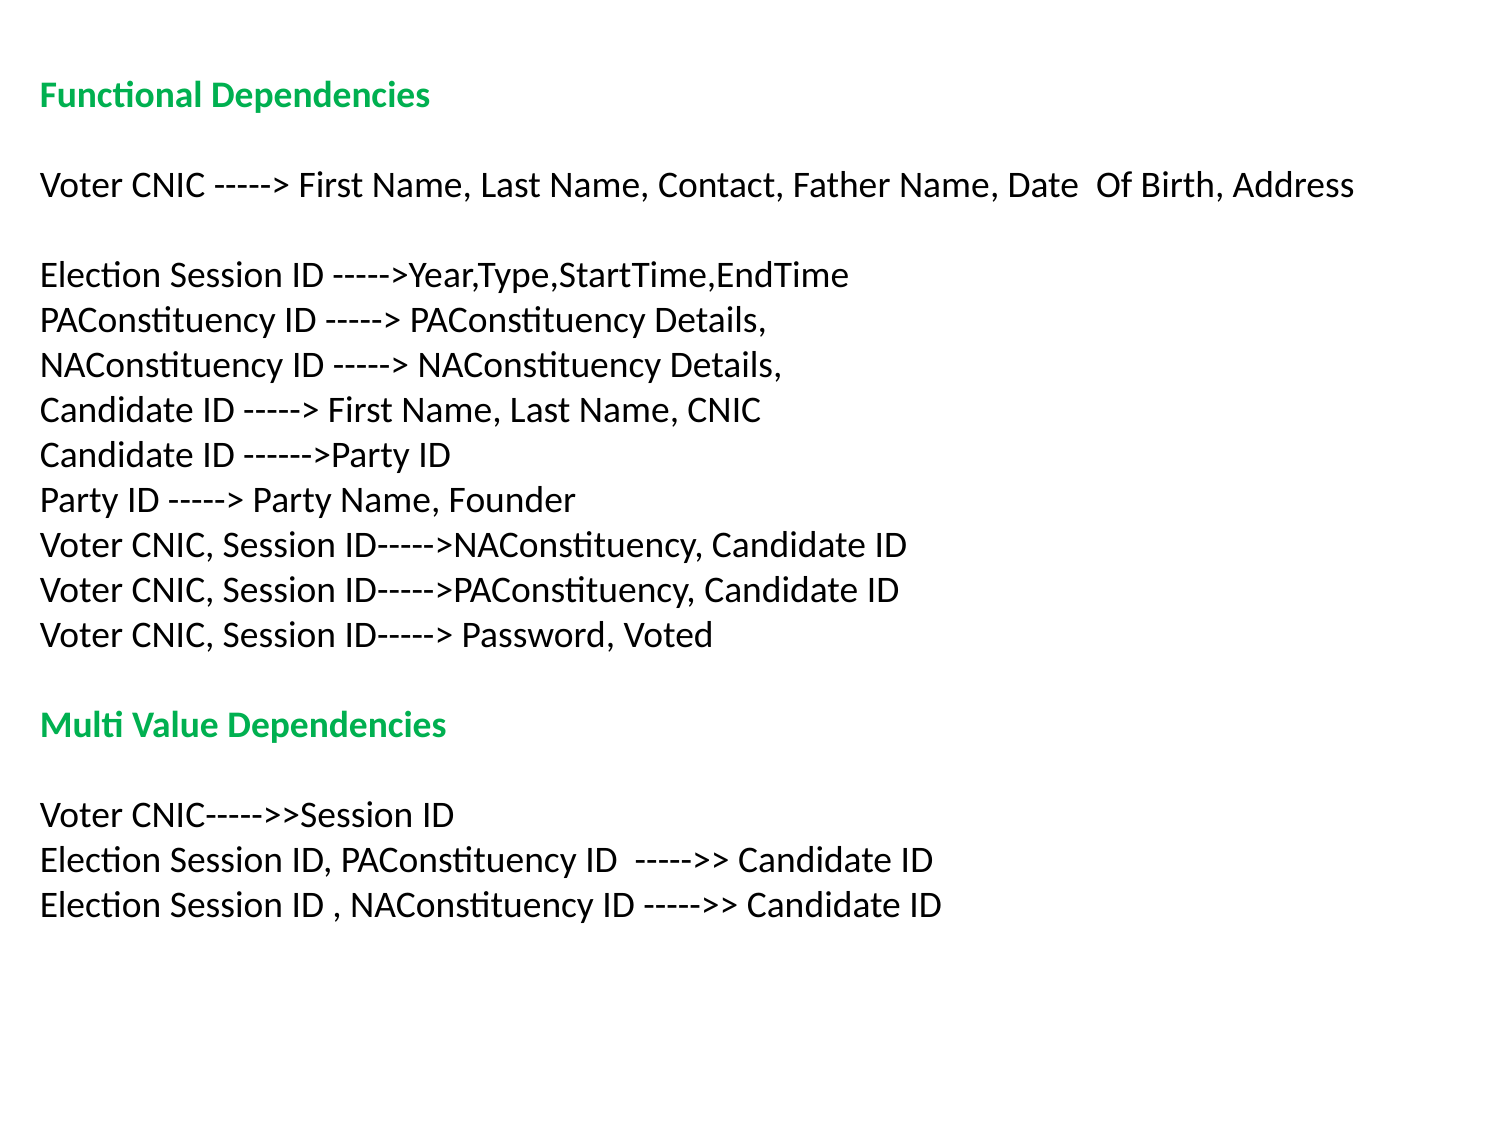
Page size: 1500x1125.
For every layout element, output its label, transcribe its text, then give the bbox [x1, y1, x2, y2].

text_box Functional Dependencies Voter CNIC -----> First Name, Last Name, Contact, Father Name, Date Of Birth, Address Election Session ID ----->Year,Type,StartTime,EndTime PAConstituency ID -----> PAConstituency Details, NAConstituency ID -----> NAConstituency Details, Candidate ID -----> First Name, Last Name, CNIC Candidate ID ------>Party ID Party ID -----> Party Name, Founder Voter CNIC, Session ID----->NAConstituency, Candidate ID Voter CNIC, Session ID----->PAConstituency, Candidate ID Voter CNIC, Session ID-----> Password, Voted Multi Value Dependencies Voter CNIC----->>Session ID Election Session ID, PAConstituency ID ----->> Candidate ID Election Session ID , NAConstituency ID ----->> Candidate ID [24, 62, 1500, 978]
